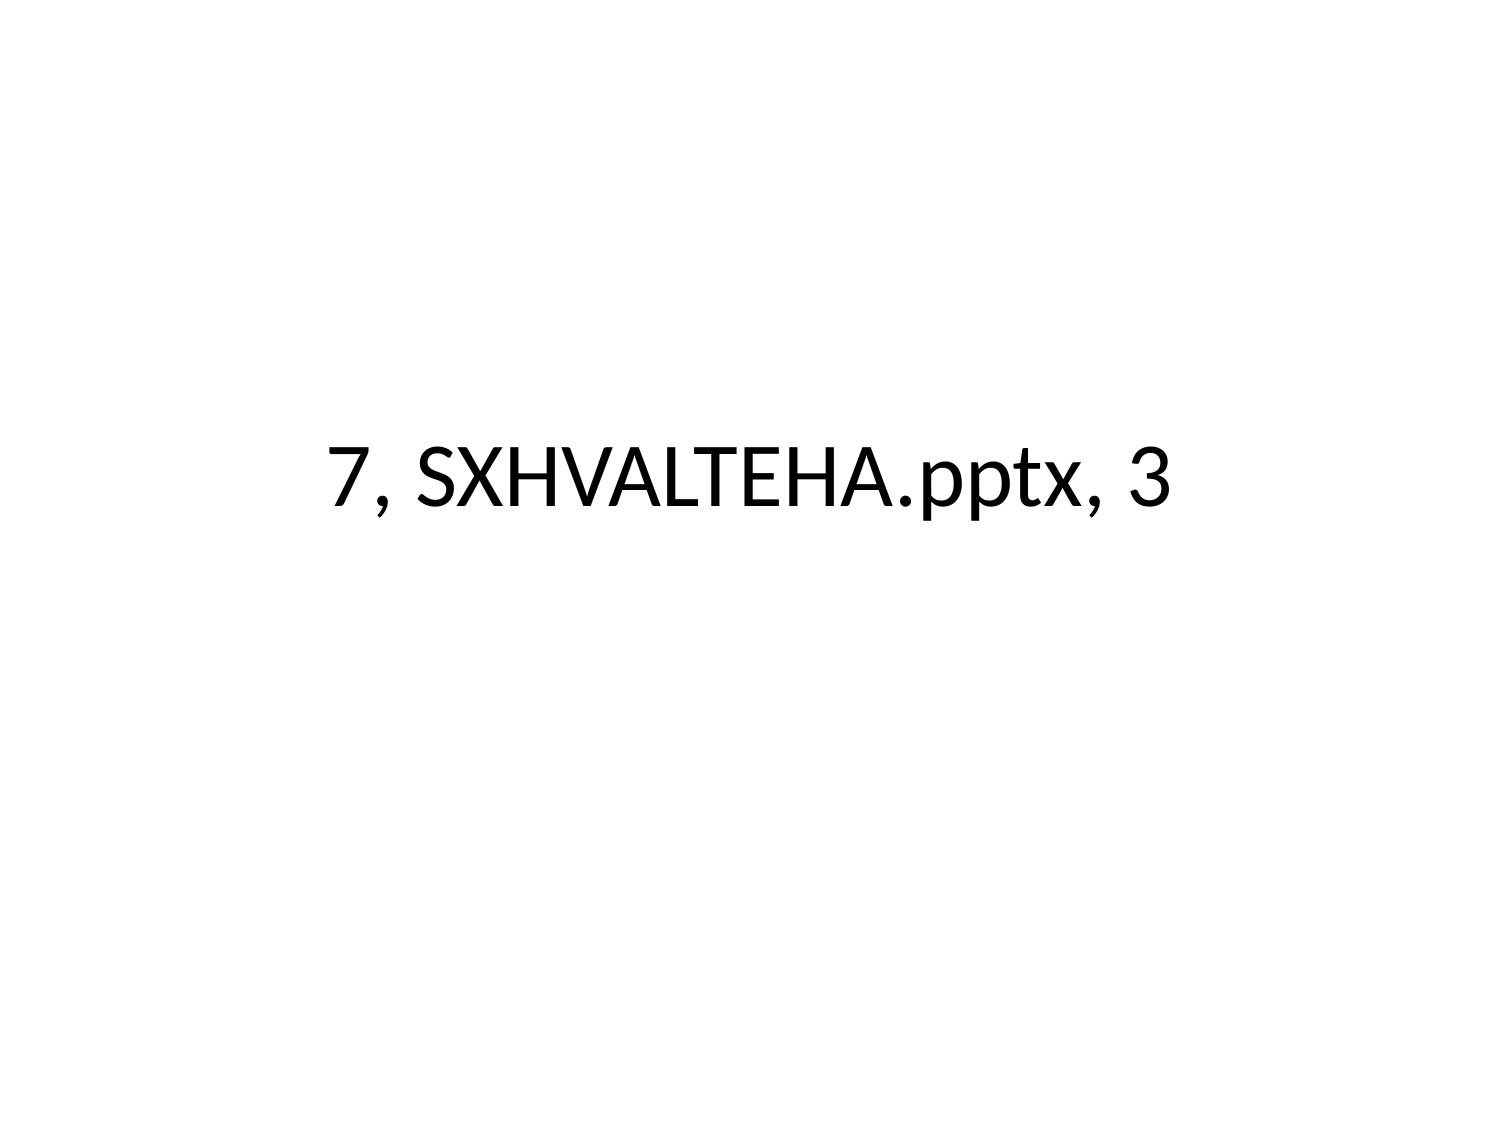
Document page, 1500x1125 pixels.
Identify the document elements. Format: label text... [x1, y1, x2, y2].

title 7, SXHVALTEHA.pptx, 3 [112, 349, 1388, 591]
